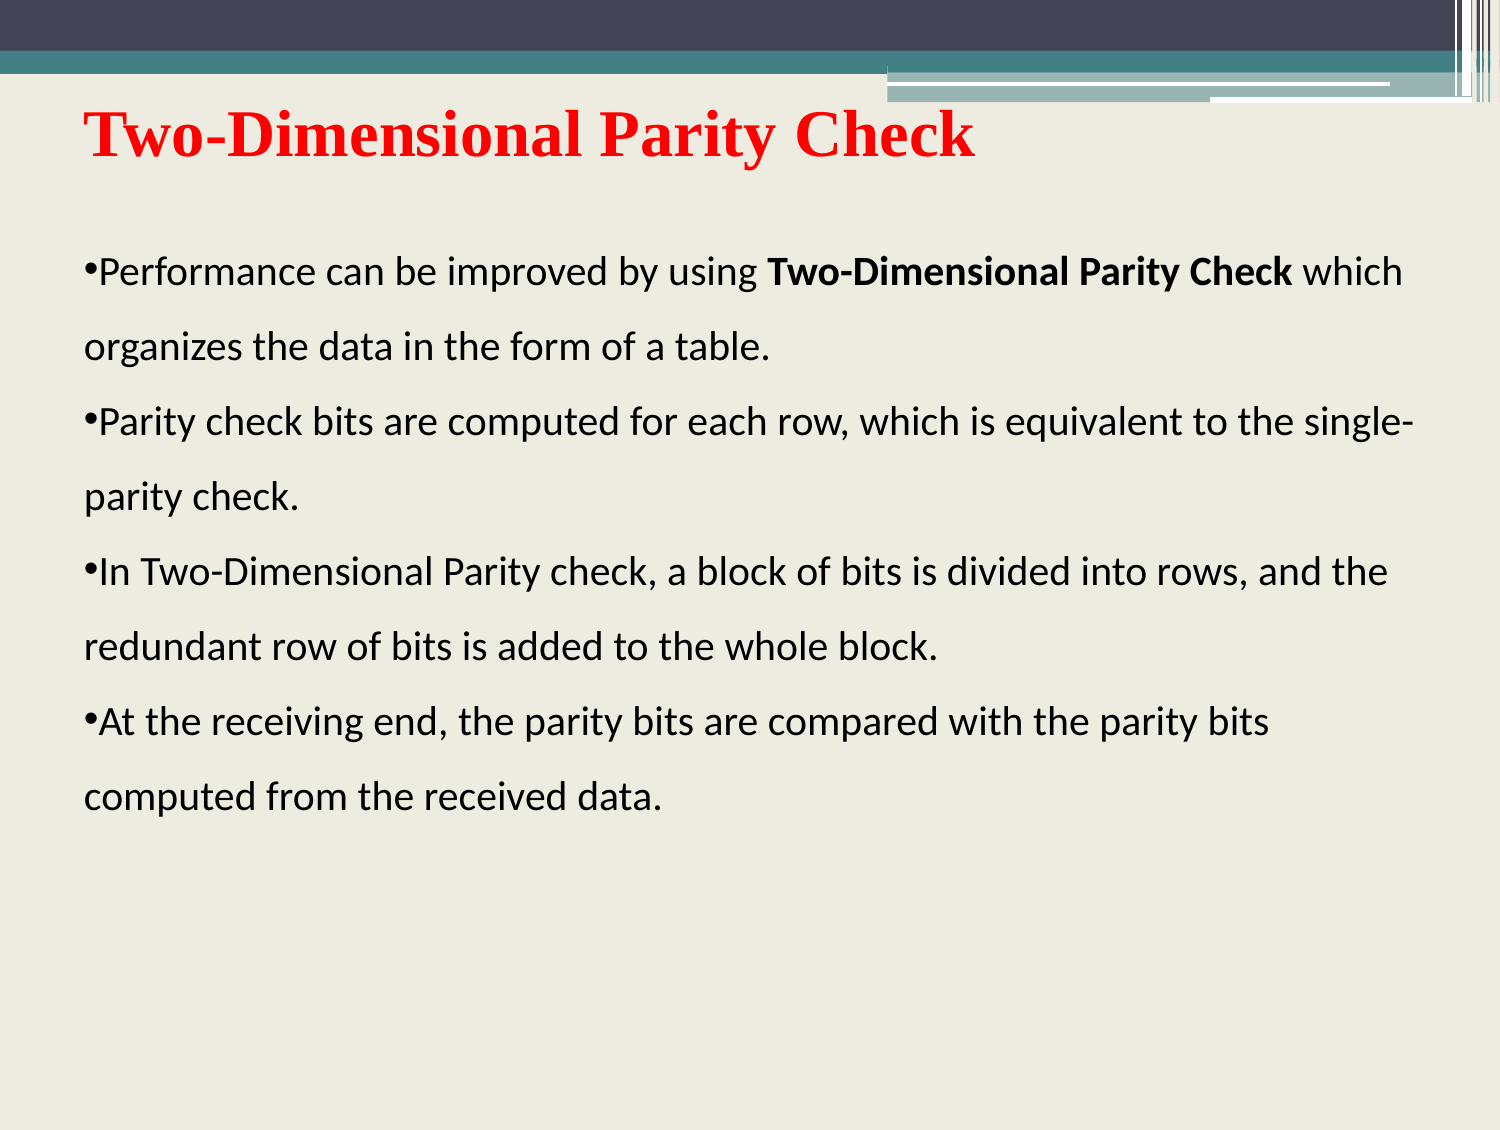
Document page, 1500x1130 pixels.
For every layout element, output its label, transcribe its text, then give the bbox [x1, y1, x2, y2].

text_box Performance can be improved by using Two-Dimensional Parity Check which organizes the data in the form of a table. Parity check bits are computed for each row, which is equivalent to the single-parity check. In Two-Dimensional Parity check, a block of bits is divided into rows, and the redundant row of bits is added to the whole block. At the receiving end, the parity bits are compared with the parity bits computed from the received data. [69, 210, 1443, 916]
text_box Two-Dimensional Parity Check [69, 82, 1382, 177]
